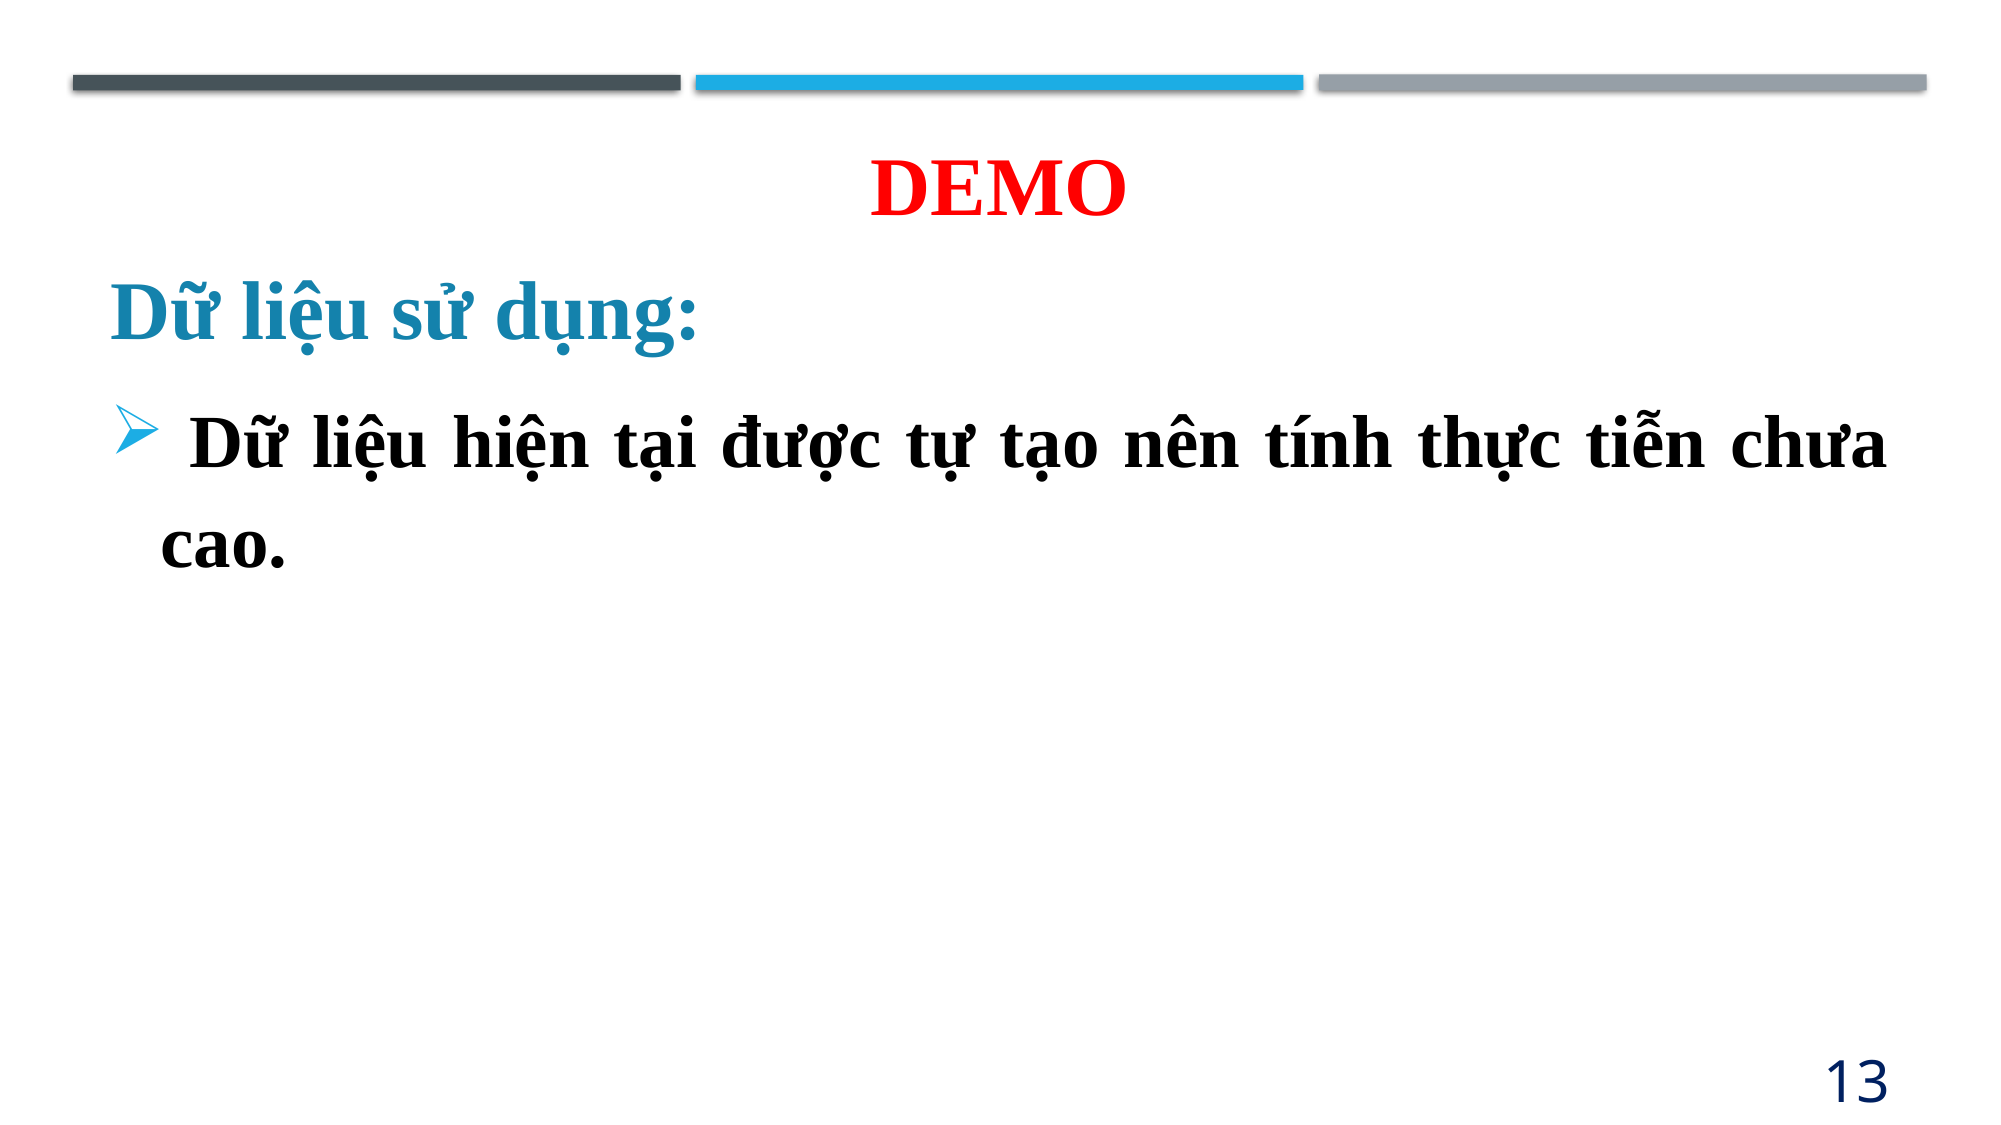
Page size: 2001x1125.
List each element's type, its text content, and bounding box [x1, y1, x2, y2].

slide_number 13 [1732, 1053, 1905, 1114]
list Dữ liệu sử dụng: Dữ liệu hiện tại được tự tạo nên tính thực tiễn chưa cao. [95, 239, 1905, 1029]
title demo [95, 115, 1905, 239]
